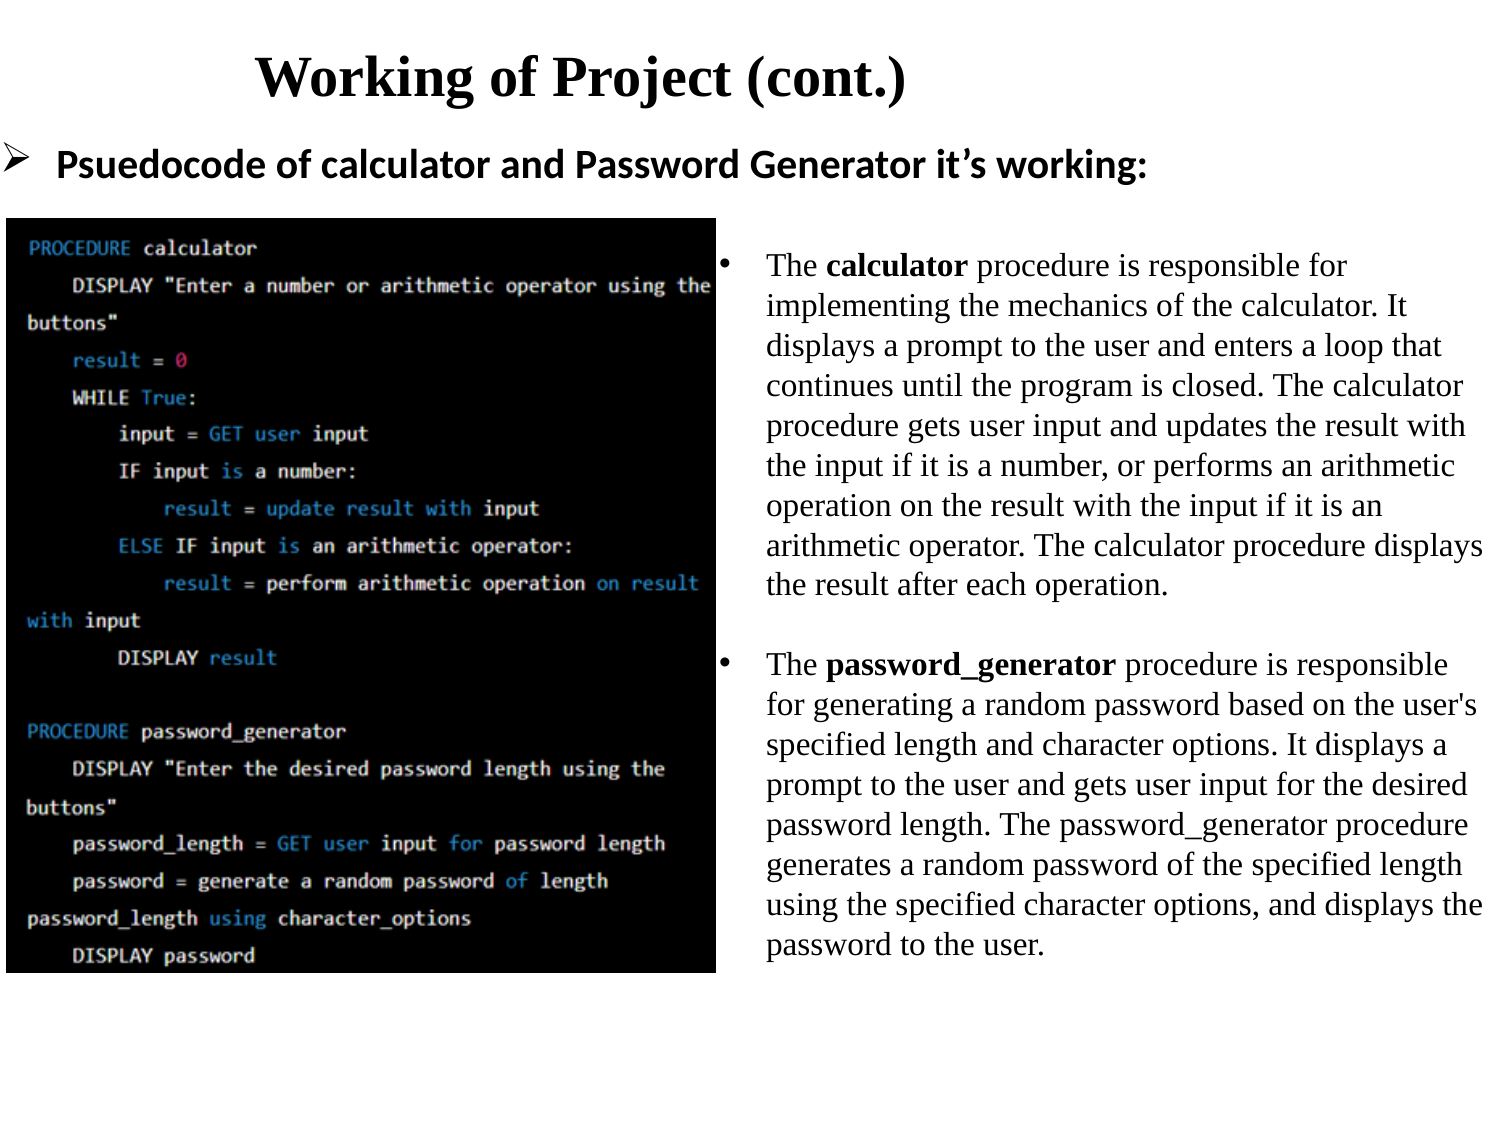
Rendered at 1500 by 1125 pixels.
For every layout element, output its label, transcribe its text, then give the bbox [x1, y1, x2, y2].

subtitle Psuedocode of calculator and Password Generator it’s working: [0, 99, 1500, 232]
text_box The calculator procedure is responsible for implementing the mechanics of the calculator. It displays a prompt to the user and enters a loop that continues until the program is closed. The calculator procedure gets user input and updates the result with the input if it is a number, or performs an arithmetic operation on the result with the input if it is an arithmetic operator. The calculator procedure displays the result after each operation. The password_generator procedure is responsible for generating a random password based on the user's specified length and character options. It displays a prompt to the user and gets user input for the desired password length. The password_generator procedure generates a random password of the specified length using the specified character options, and displays the password to the user. [716, 235, 1500, 970]
picture [6, 218, 716, 973]
title Working of Project (cont.) [0, 0, 1079, 150]
